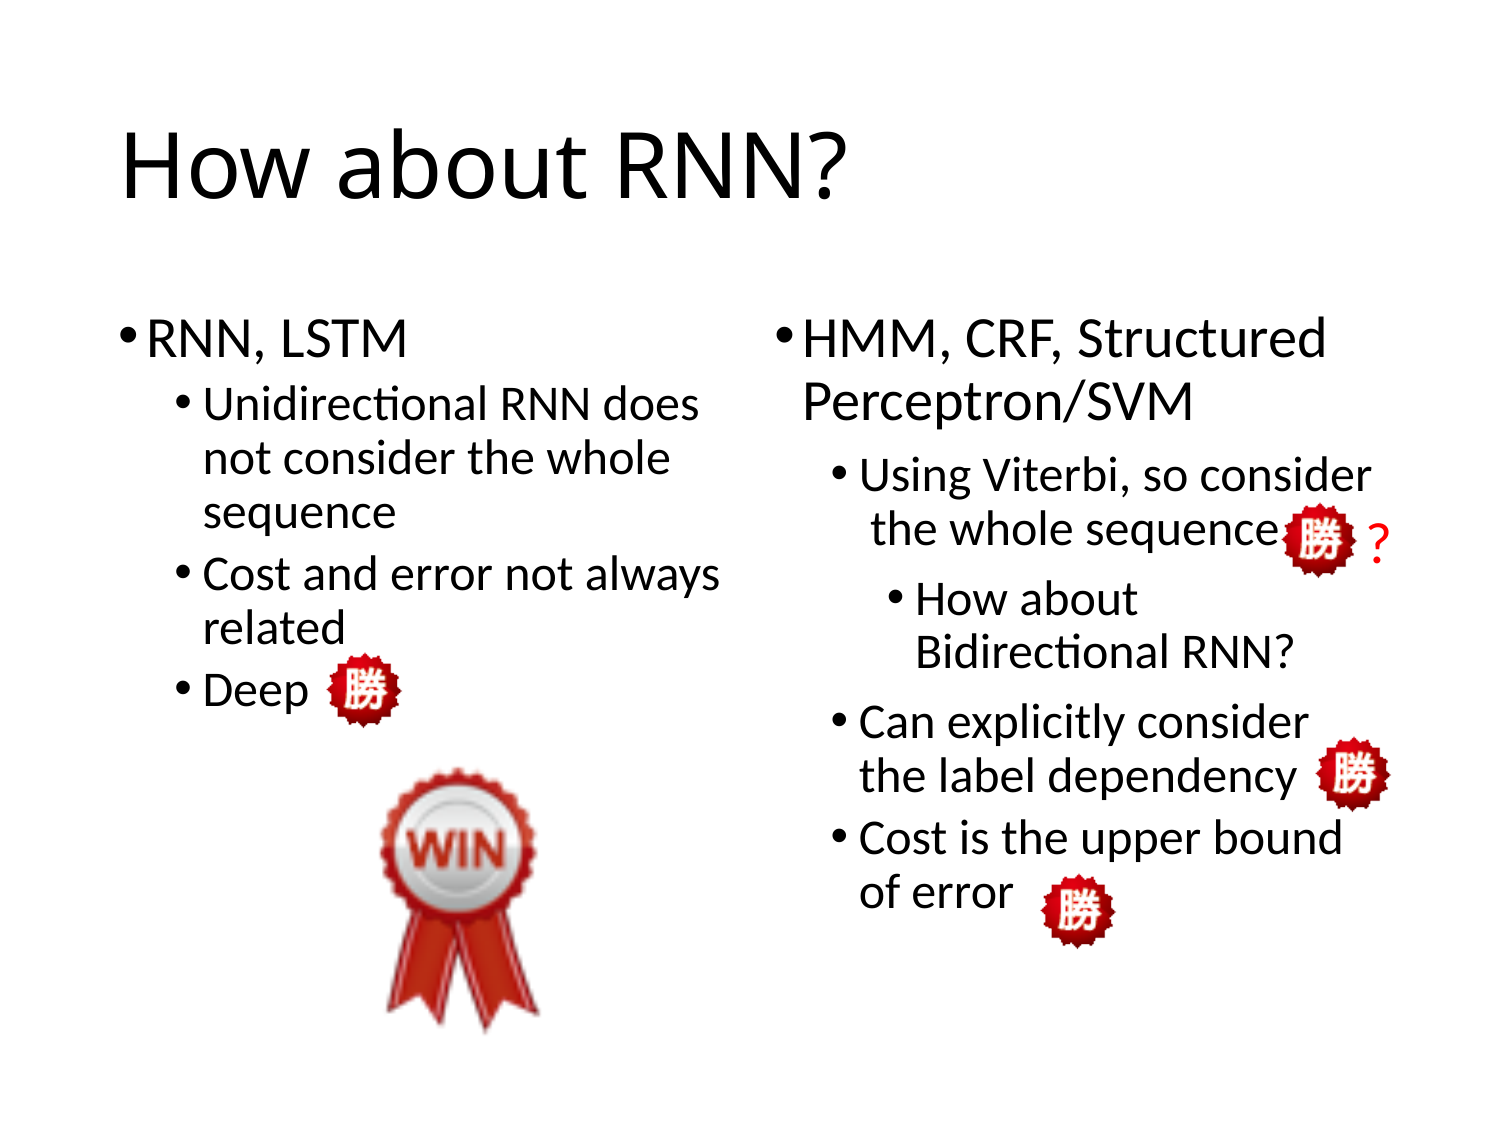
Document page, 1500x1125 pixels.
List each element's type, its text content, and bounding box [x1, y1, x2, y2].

picture [1280, 501, 1359, 580]
picture [308, 749, 615, 1056]
title How about RNN? [103, 59, 1397, 278]
list HMM, CRF, Structured Perceptron/SVM Using Viterbi, so consider the whole sequence How about Bidirectional RNN? Can explicitly consider the label dependency Cost is the upper bound of error [759, 299, 1397, 1056]
picture [1314, 735, 1393, 814]
picture [325, 651, 404, 730]
text_box ? [1350, 497, 1443, 583]
picture [1039, 872, 1118, 951]
list RNN, LSTM Unidirectional RNN does not consider the whole sequence Cost and error not always related Deep [103, 299, 741, 1014]
